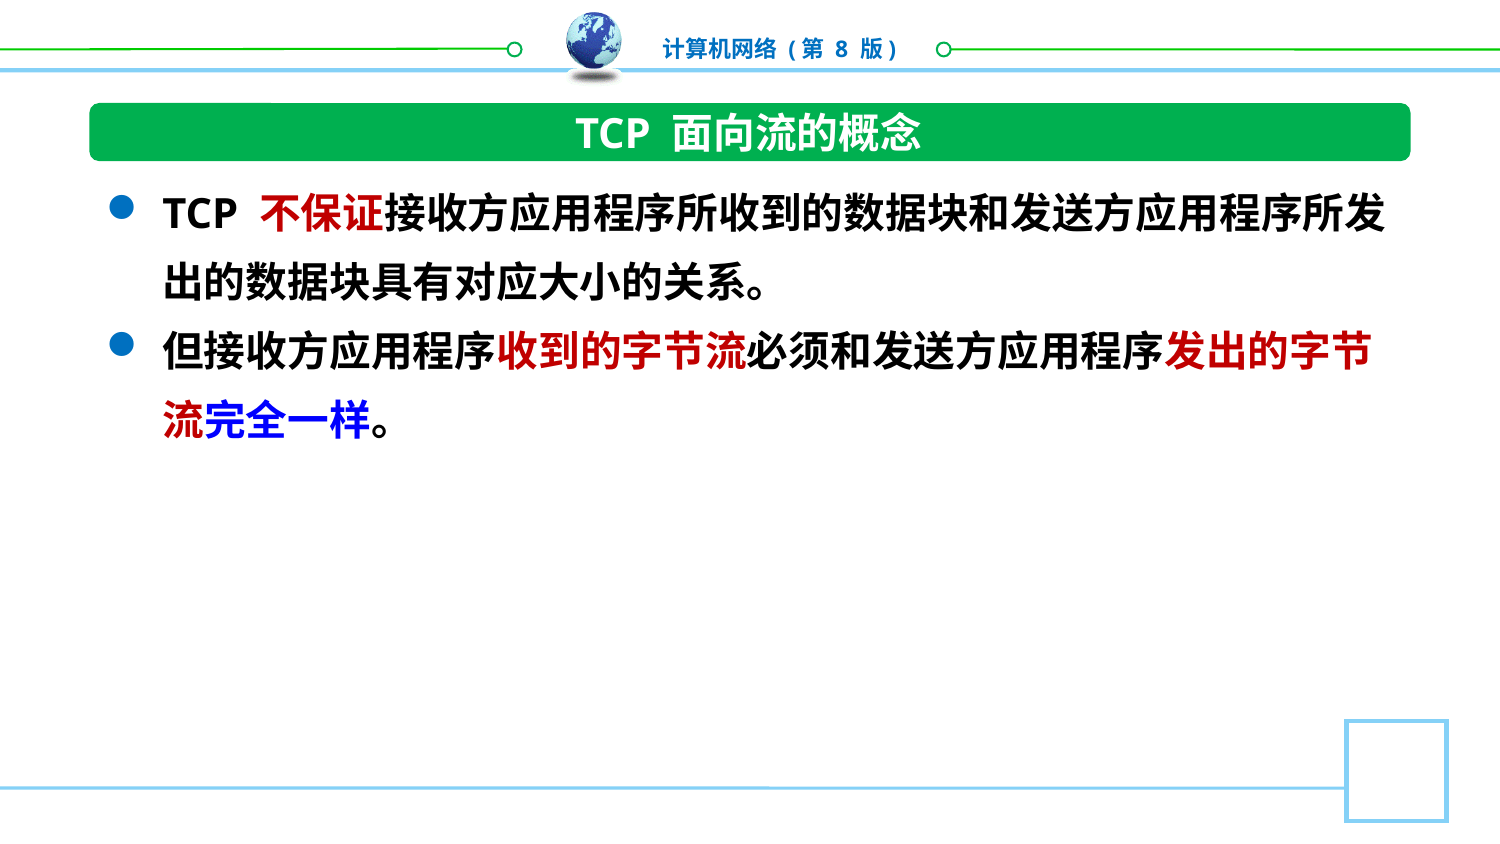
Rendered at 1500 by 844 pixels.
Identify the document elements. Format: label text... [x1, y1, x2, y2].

text_box TCP 不保证接收方应用程序所收到的数据块和发送方应用程序所发出的数据块具有对应大小的关系。 但接收方应用程序收到的字节流必须和发送方应用程序发出的字节流完全一样。 [91, 160, 1412, 451]
text_box [937, 103, 1411, 162]
picture [564, 10, 623, 87]
text_box [89, 102, 560, 162]
text_box TCP 面向流的概念 [560, 99, 937, 164]
